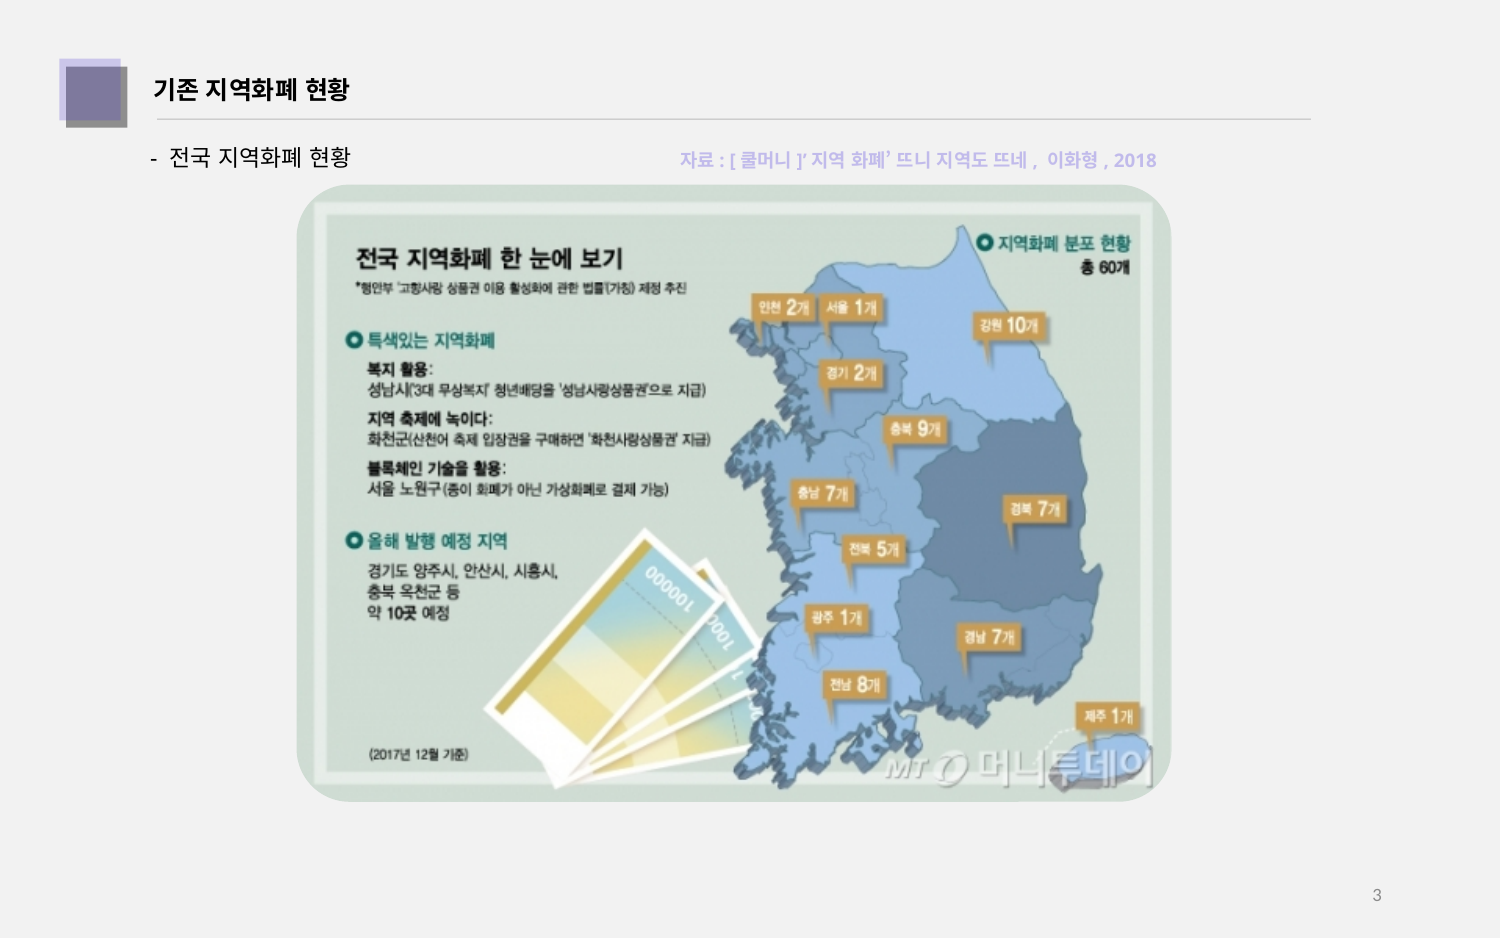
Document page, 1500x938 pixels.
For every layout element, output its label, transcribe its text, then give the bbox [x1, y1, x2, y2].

slide_number 2 [1059, 868, 1397, 919]
text_box 자료: [쿨머니]’지역 화폐’ 뜨니 지역도 뜨네, 이화형, 2018 [618, 141, 1172, 179]
text_box [58, 57, 122, 121]
picture [296, 184, 1172, 802]
text_box [65, 121, 128, 129]
text_box 01 [59, 68, 129, 121]
text_box 기존 지역화폐 현황 [138, 67, 592, 112]
text_box - 전국 지역화폐 현황 [135, 135, 368, 179]
